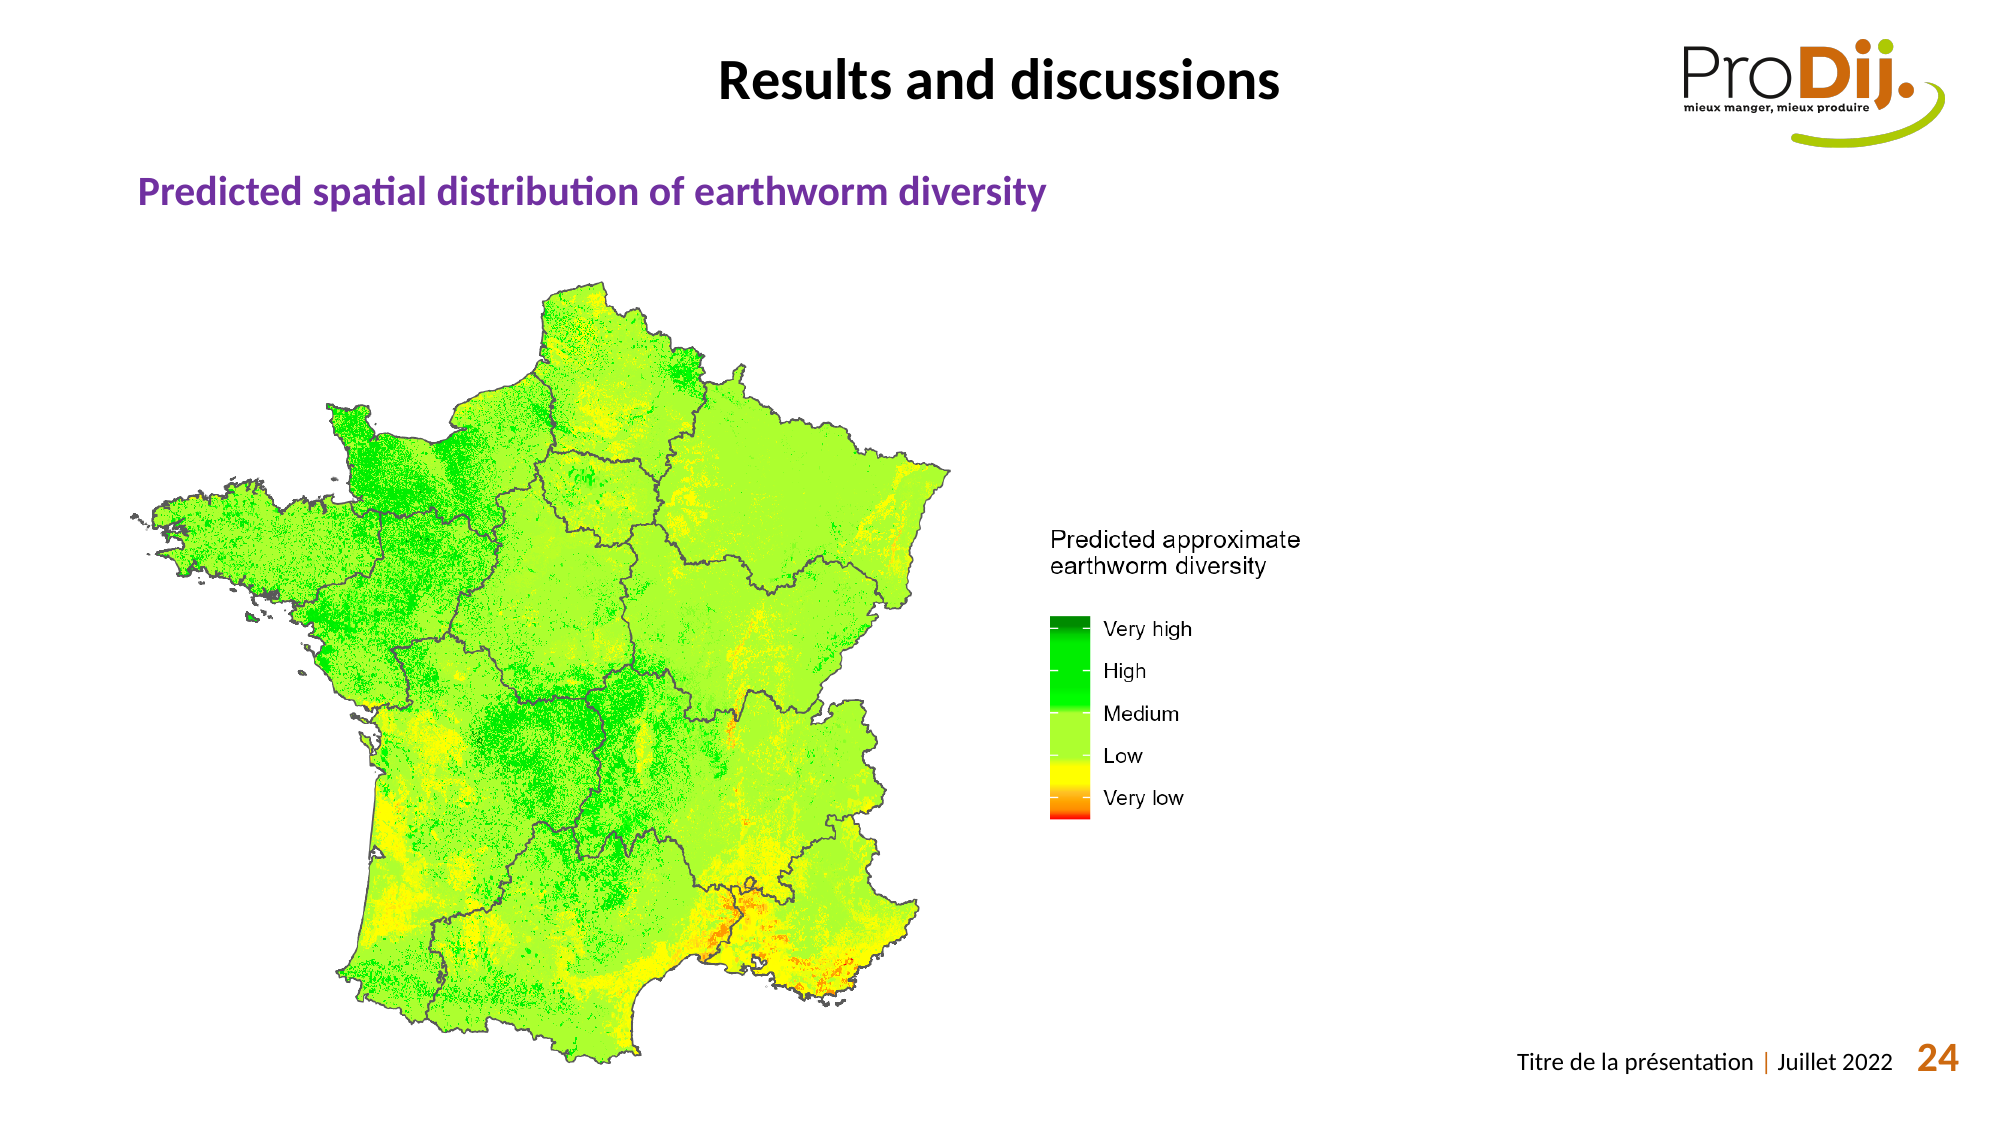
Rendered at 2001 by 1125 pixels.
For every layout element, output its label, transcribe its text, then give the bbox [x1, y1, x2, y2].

text_box Results and discussions [0, 33, 2000, 119]
picture [0, 222, 1416, 1123]
text_box Predicted spatial distribution of earthworm diversity [123, 156, 1485, 222]
picture [1684, 119, 1945, 148]
